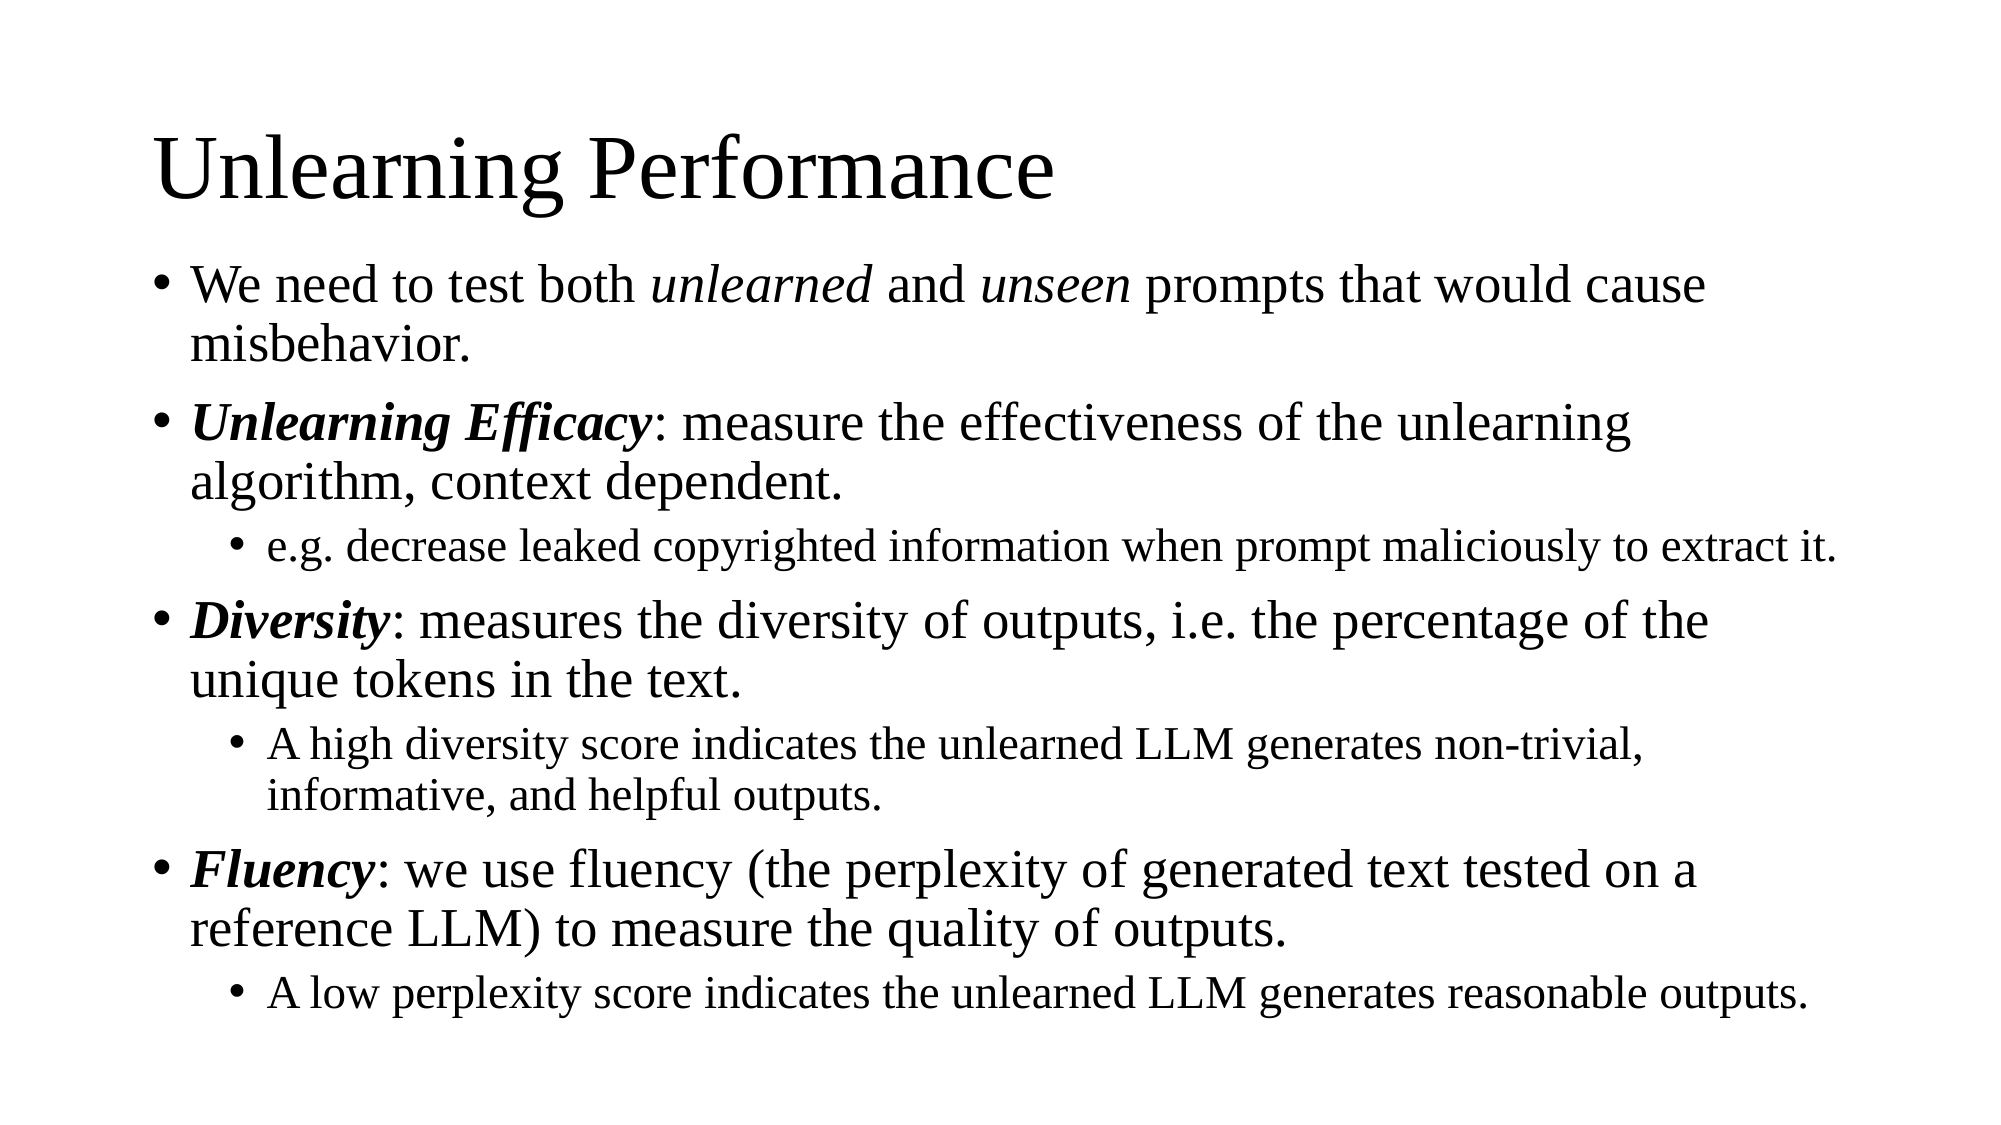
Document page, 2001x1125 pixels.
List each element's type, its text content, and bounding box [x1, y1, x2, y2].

list We need to test both unlearned and unseen prompts that would cause misbehavior. Unlearning Efficacy: measure the effectiveness of the unlearning algorithm, context dependent. e.g. decrease leaked copyrighted information when prompt maliciously to extract it. Diversity: measures the diversity of outputs, i.e. the percentage of the unique tokens in the text. A high diversity score indicates the unlearned LLM generates non-trivial, informative, and helpful outputs. Fluency: we use fluency (the perplexity of generated text tested on a reference LLM) to measure the quality of outputs. A low perplexity score indicates the unlearned LLM generates reasonable outputs. [137, 248, 1863, 1091]
title Unlearning Performance [137, 59, 1863, 248]
